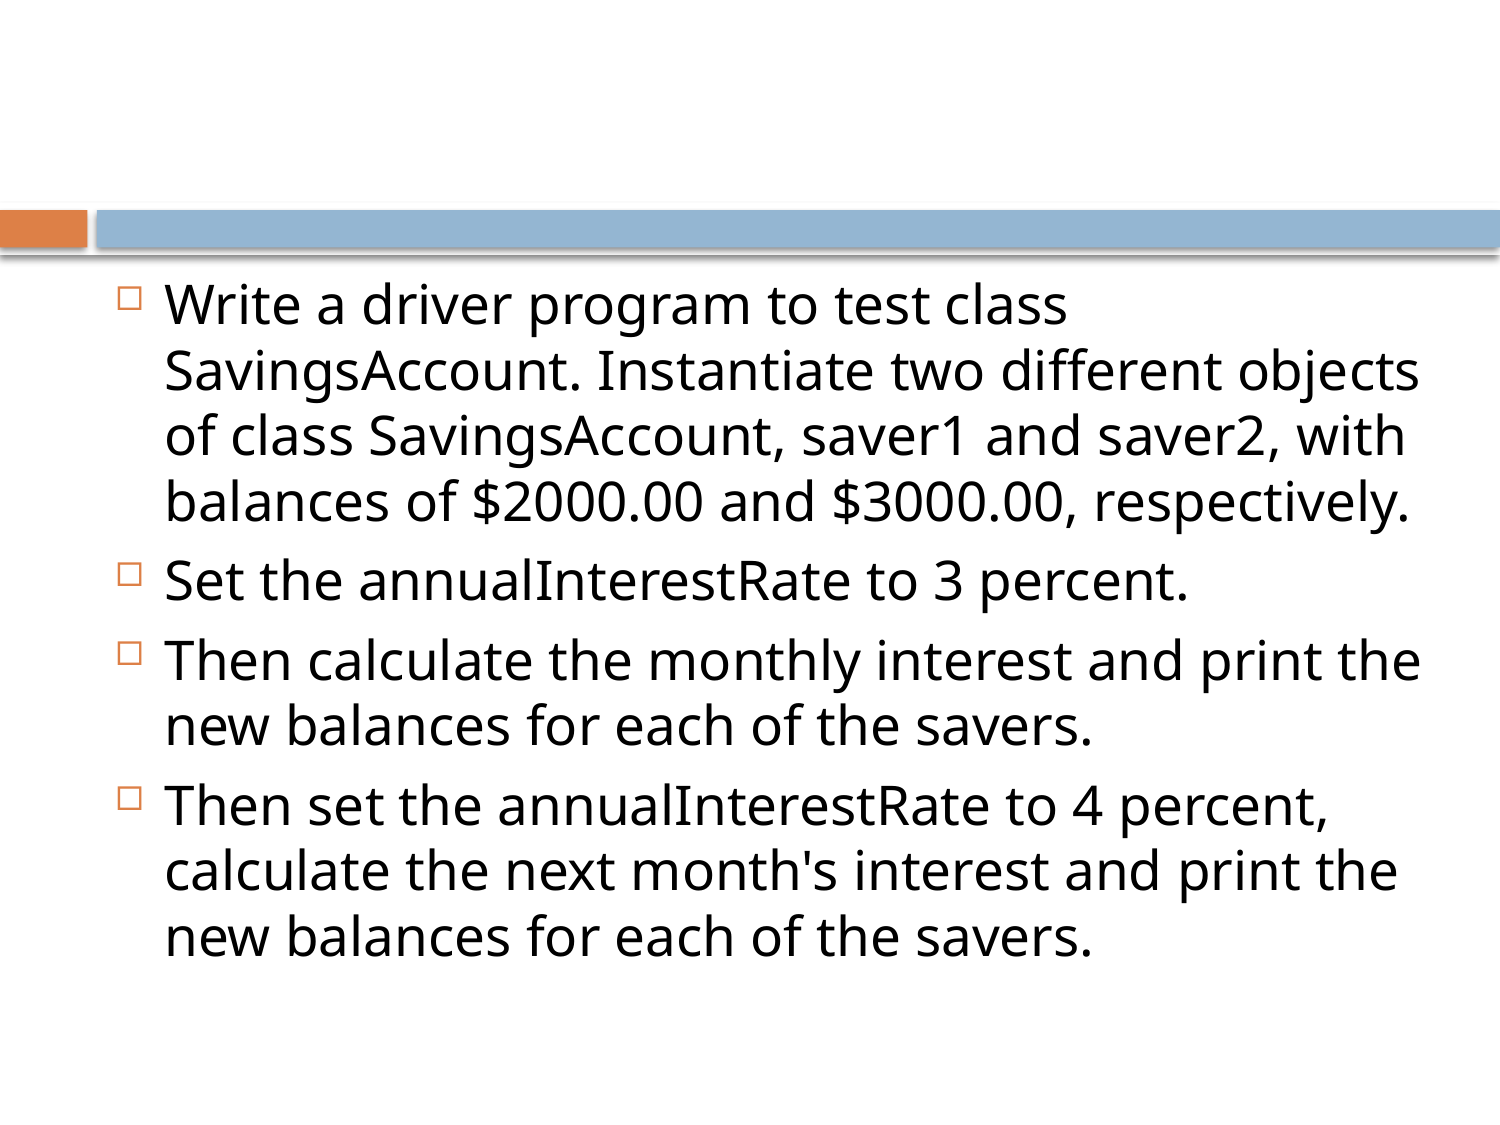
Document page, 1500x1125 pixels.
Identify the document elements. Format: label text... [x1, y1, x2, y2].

list Write a driver program to test class SavingsAccount. Instantiate two different objects of class SavingsAccount, saver1 and saver2, with balances of $2000.00 and $3000.00, respectively. Set the annualInterestRate to 3 percent. Then calculate the monthly interest and print the new balances for each of the savers. Then set the annualInterestRate to 4 percent, calculate the next month's interest and print the new balances for each of the savers. [100, 262, 1438, 1000]
